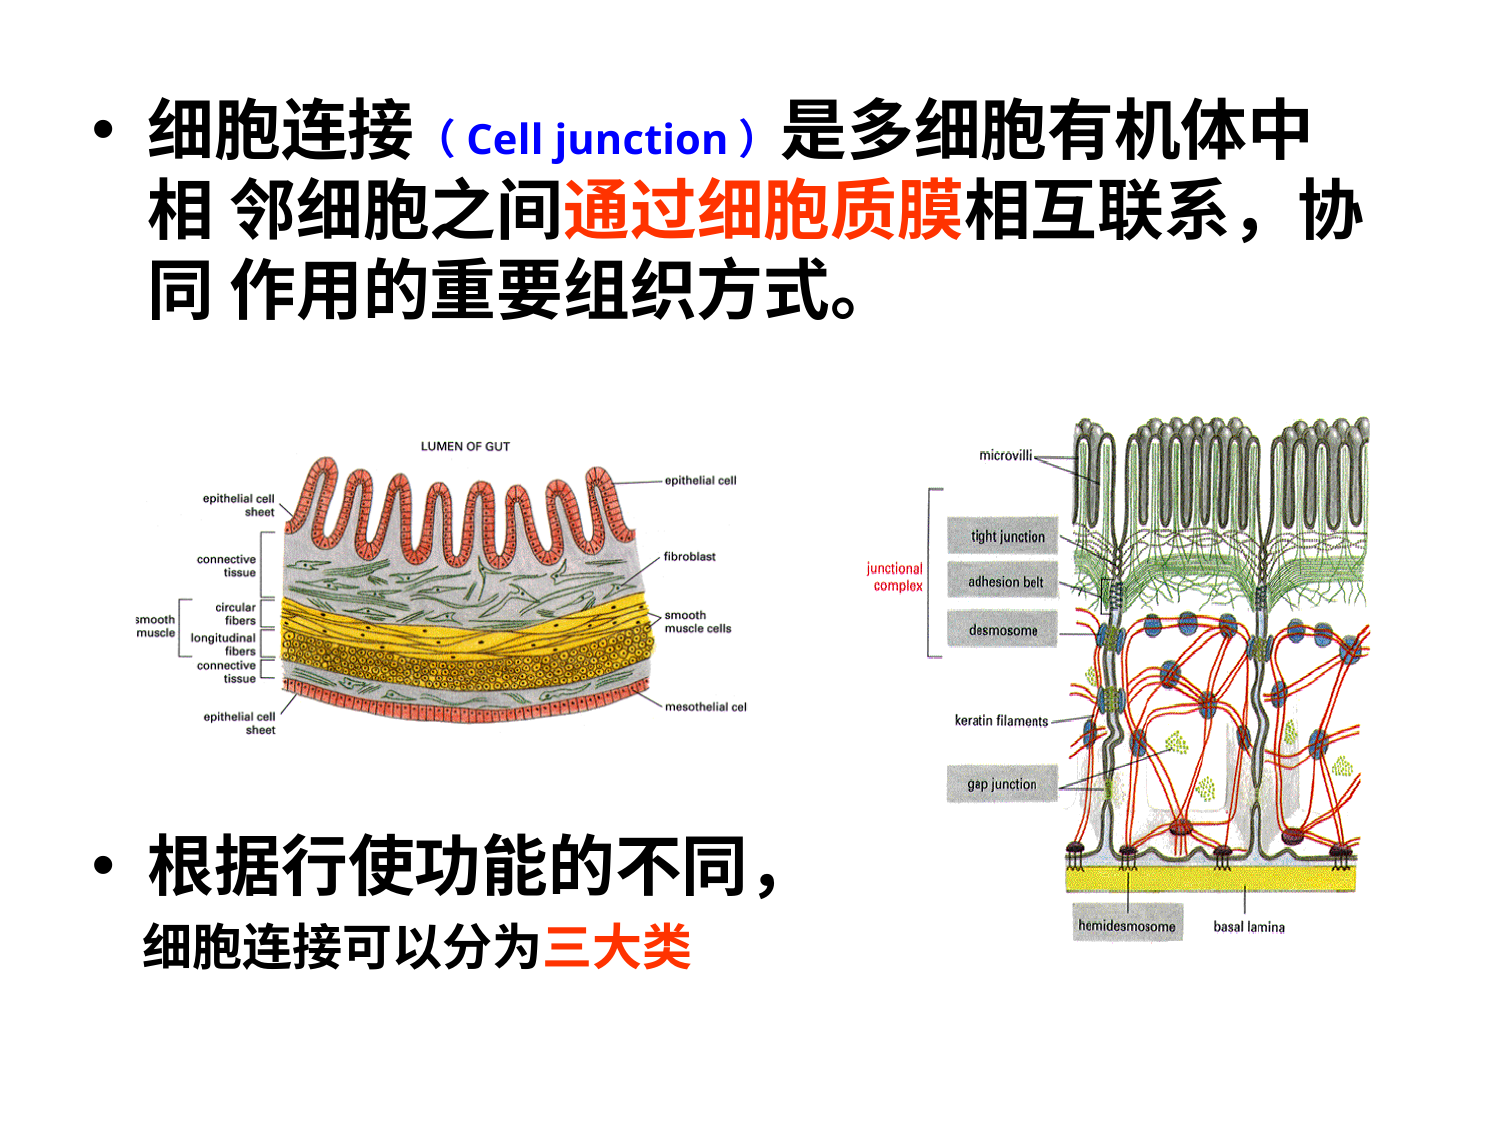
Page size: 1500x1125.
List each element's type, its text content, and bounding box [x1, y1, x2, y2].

text_box [135, 441, 748, 735]
text_box [866, 415, 1371, 944]
text_box 细胞连接（Cell junction）是多细胞有机体中相 邻细胞之间通过细胞质膜相互联系，协同 作用的重要组织方式。 [89, 85, 1379, 328]
text_box 根据行使功能的不同， 细胞连接可以分为三大类 [89, 806, 820, 976]
